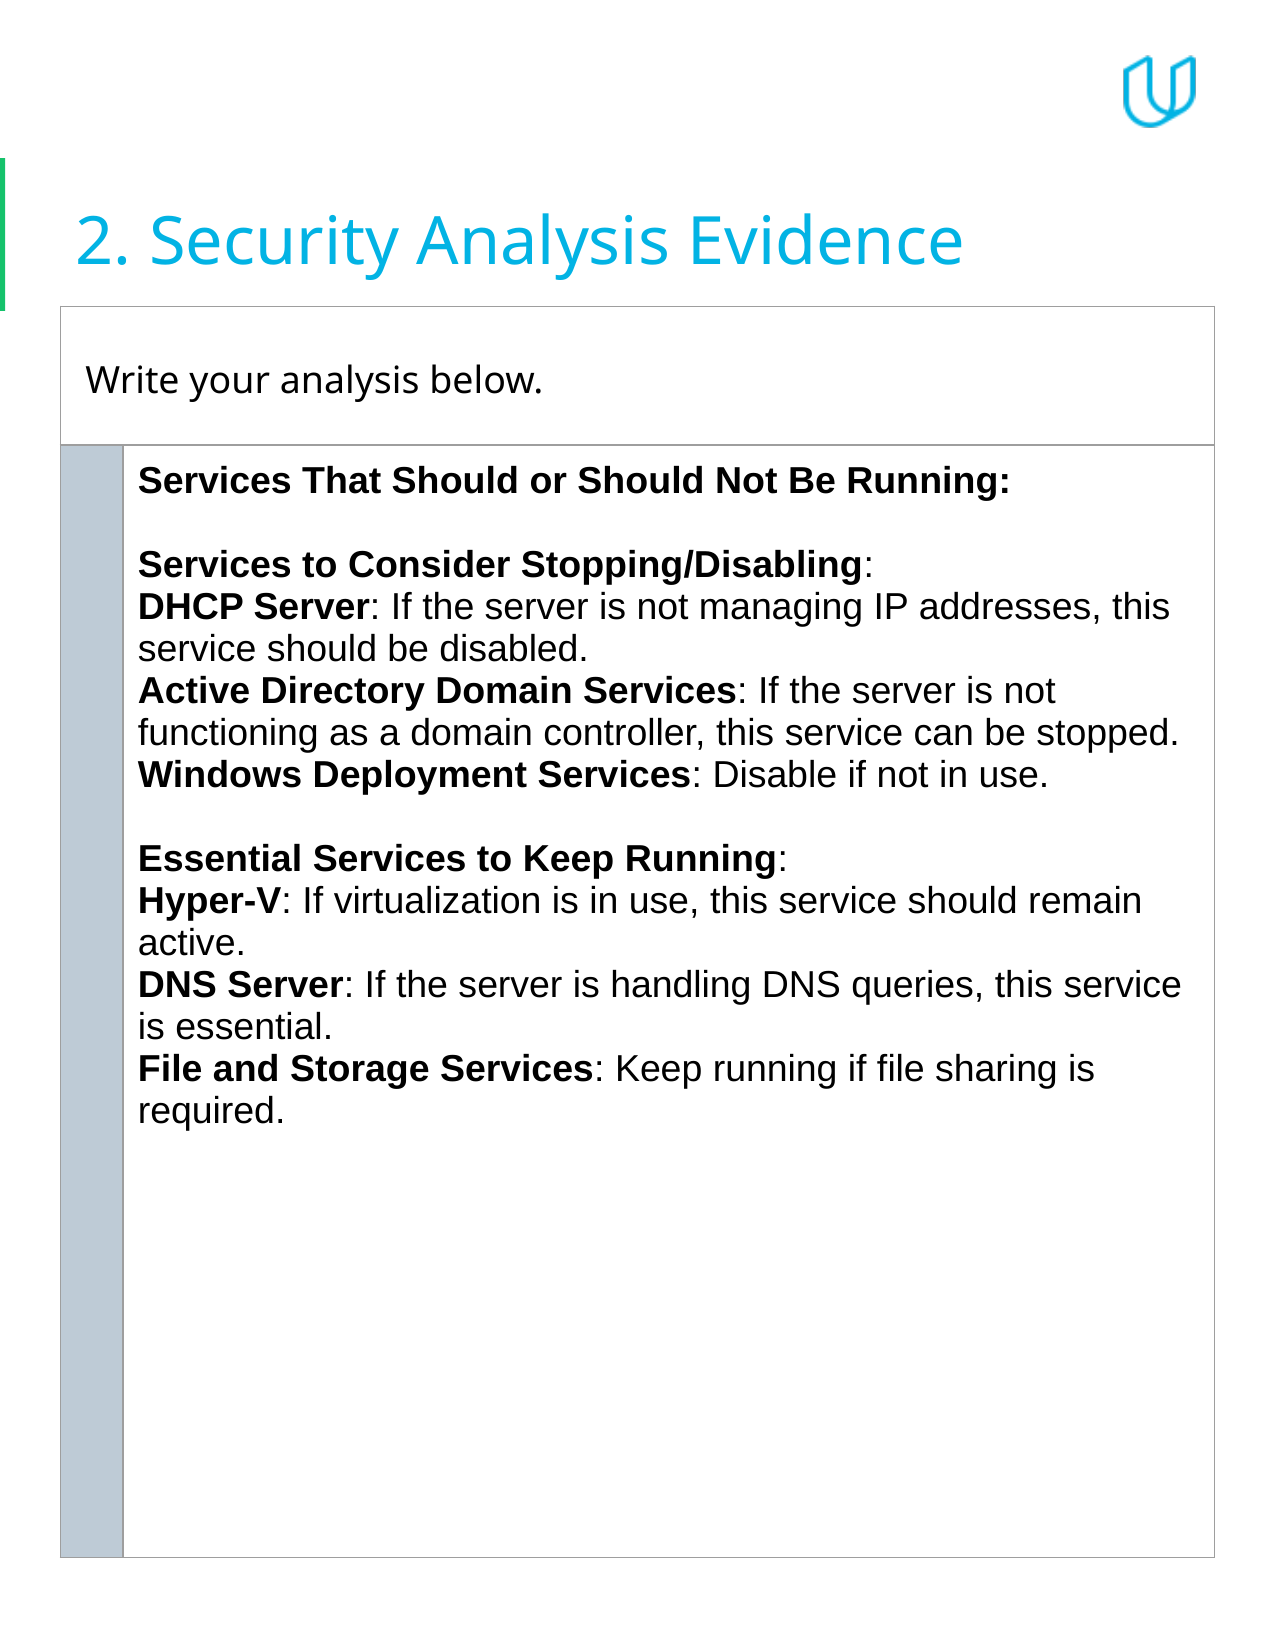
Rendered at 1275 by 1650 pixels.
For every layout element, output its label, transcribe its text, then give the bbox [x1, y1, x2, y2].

title 2. Security Analysis Evidence [60, 140, 1250, 325]
table_header Write your analysis below. [61, 307, 1214, 444]
table_header [61, 446, 122, 1557]
picture [1088, 20, 1232, 140]
table_header Services That Should or Should Not Be Running: Services to Consider Stopping/Disabling: DHCP Server: If the server is not managing IP addresses, this service should be disabled. Active Directory Domain Services: If the server is not functioning as a domain controller, this service can be stopped. Windows Deployment Services: Disable if not in use. Essential Services to Keep Running: Hyper-V: If virtualization is in use, this service should remain active. DNS Server: If the server is handling DNS queries, this service is essential. File and Storage Services: Keep running if file sharing is required. [124, 446, 1214, 1557]
